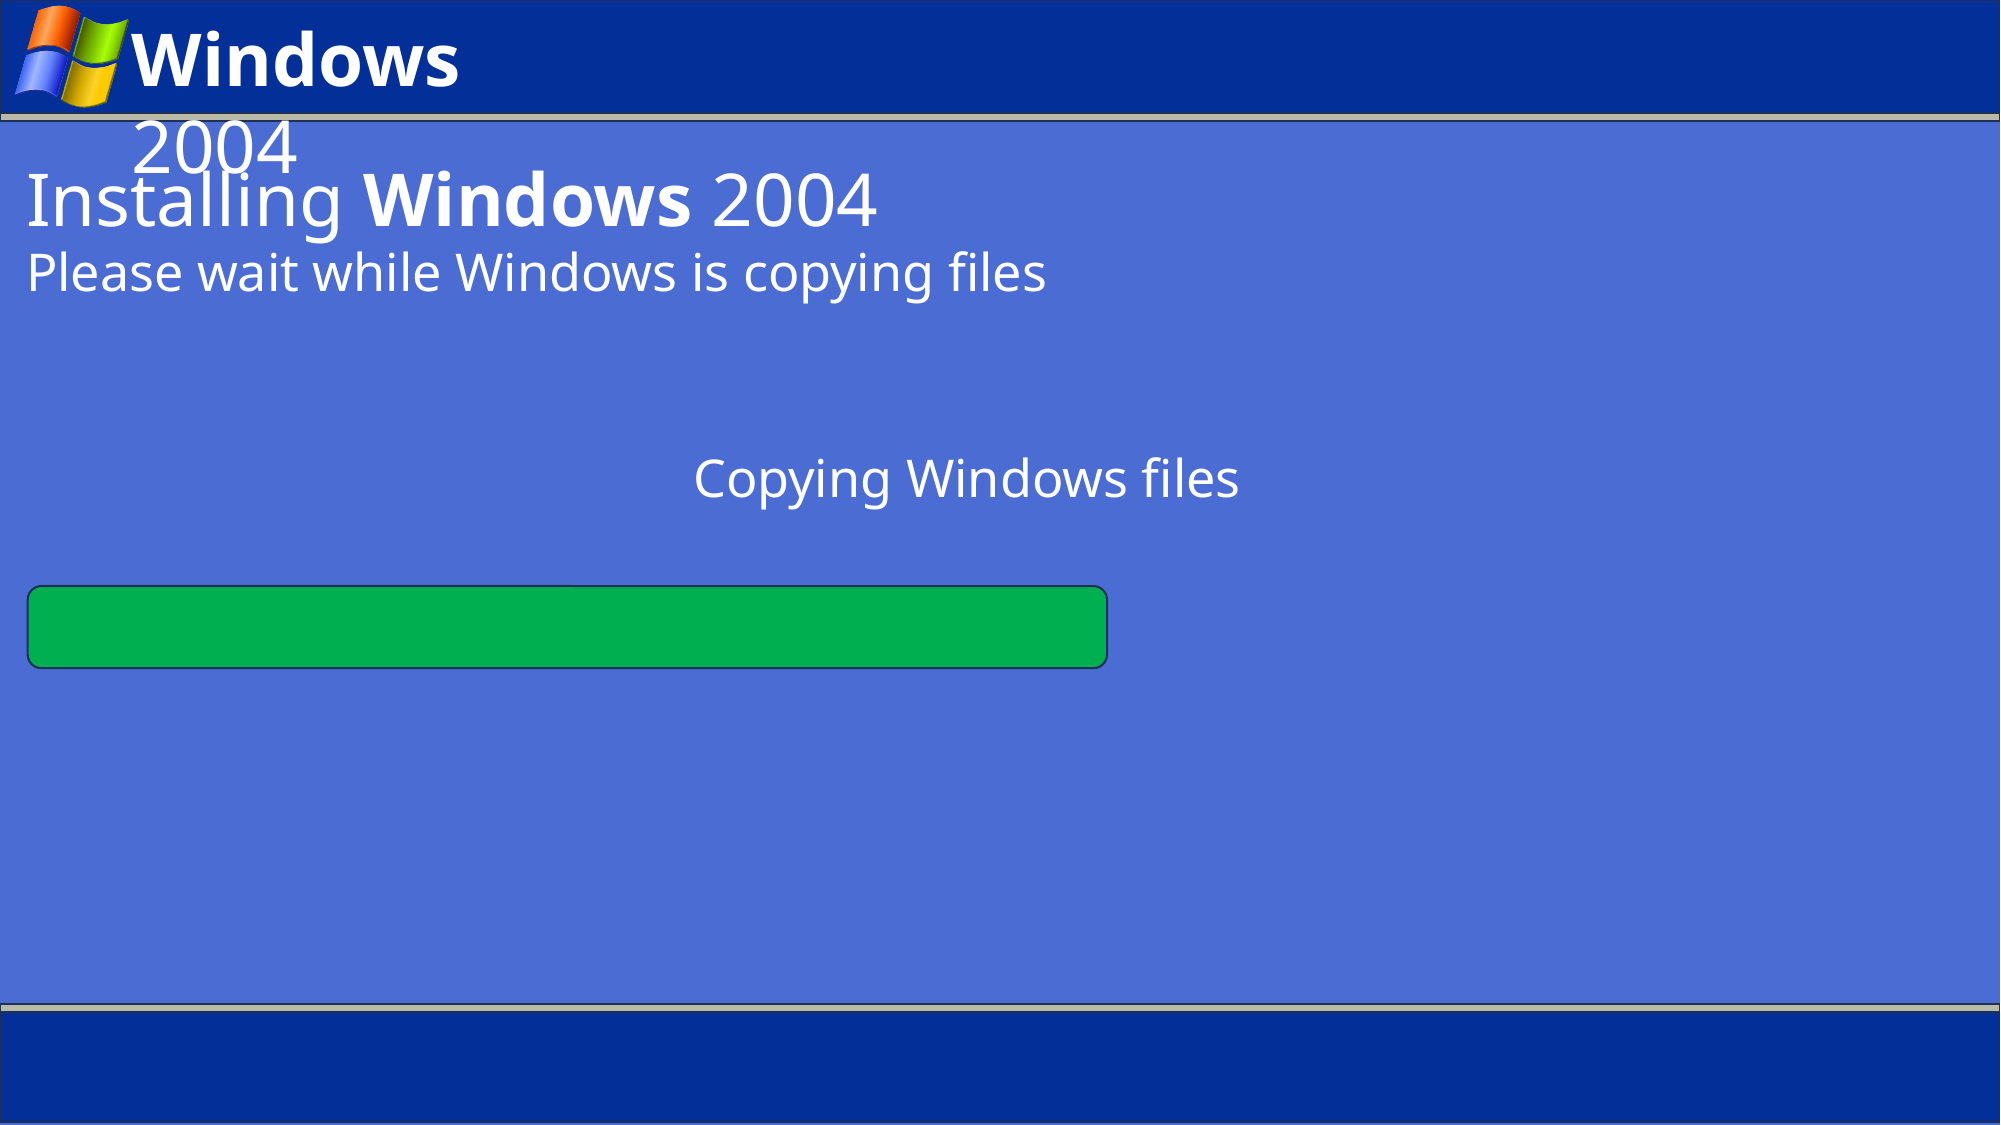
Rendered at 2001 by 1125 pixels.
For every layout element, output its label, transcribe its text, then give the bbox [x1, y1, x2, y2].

text_box [0, 1003, 2000, 1013]
text_box [0, 0, 11, 112]
text_box Installing Windows 2004 [11, 146, 1898, 231]
text_box Please wait while Windows is copying files [11, 231, 1898, 309]
text_box [132, 0, 2000, 112]
text_box [0, 1013, 2000, 1123]
picture [11, 0, 132, 114]
text_box [643, 112, 2000, 122]
text_box Copying Windows files [678, 437, 1572, 515]
text_box Windows 2004 [116, 5, 643, 146]
text_box [26, 584, 1109, 670]
text_box [0, 112, 116, 122]
